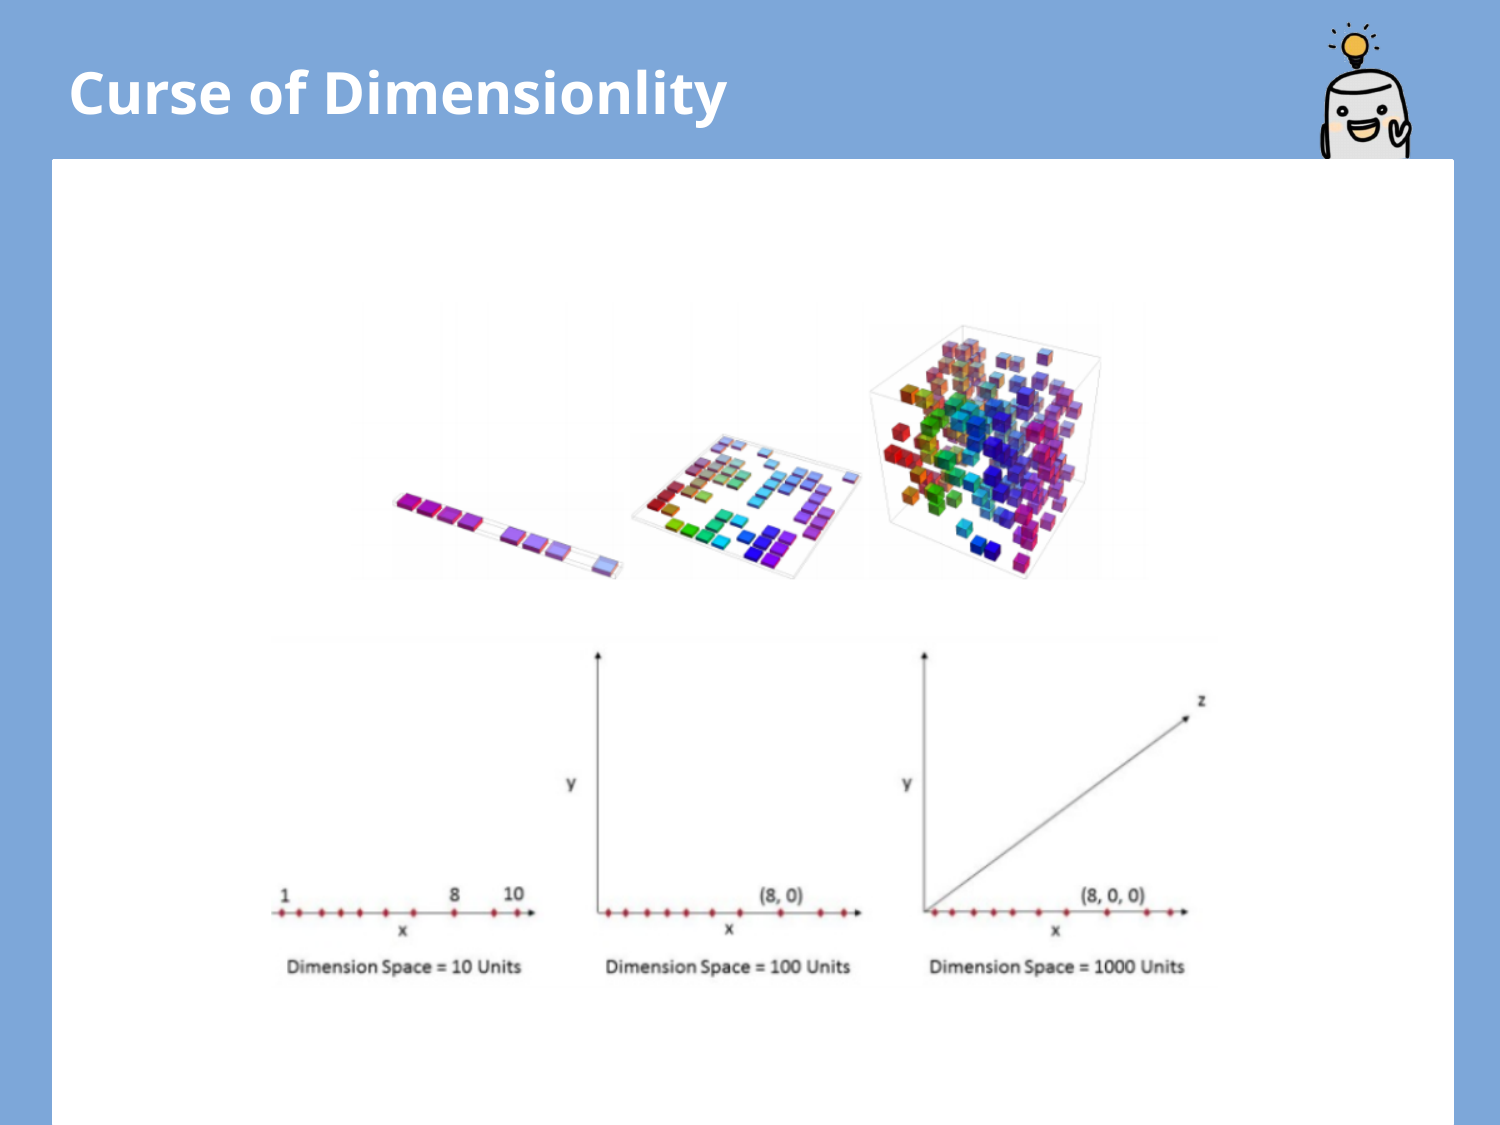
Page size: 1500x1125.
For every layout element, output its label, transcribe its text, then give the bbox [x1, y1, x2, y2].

title Curse of Dimensionlity [53, 40, 1270, 144]
picture [350, 302, 1150, 597]
picture [270, 635, 1230, 989]
picture [1271, 13, 1453, 159]
